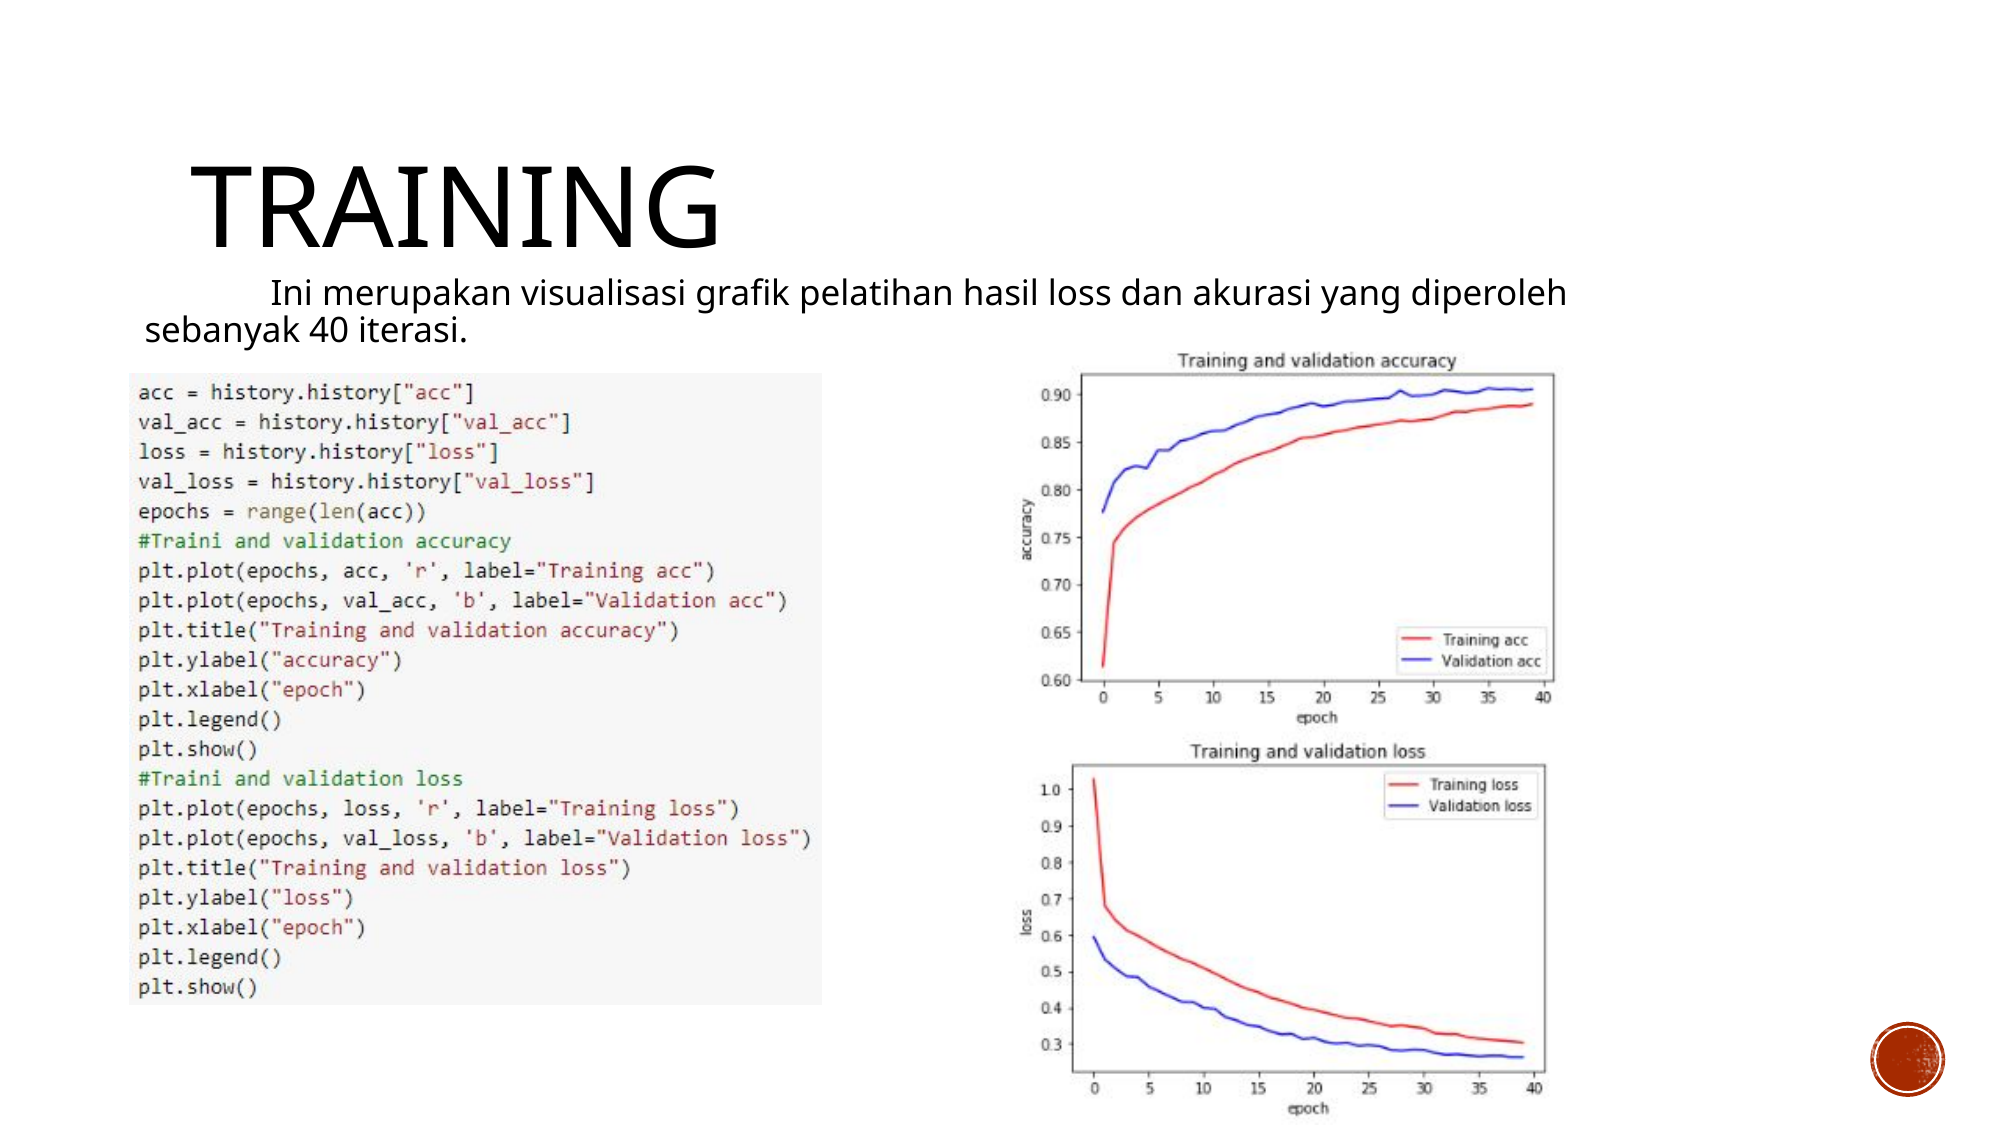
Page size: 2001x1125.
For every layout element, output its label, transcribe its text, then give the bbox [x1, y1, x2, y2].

title training [175, 79, 1826, 344]
picture [1000, 338, 1576, 1125]
list Ini merupakan visualisasi grafik pelatihan hasil loss dan akurasi yang diperoleh sebanyak 40 iterasi. [129, 267, 1693, 359]
picture [129, 373, 822, 1005]
